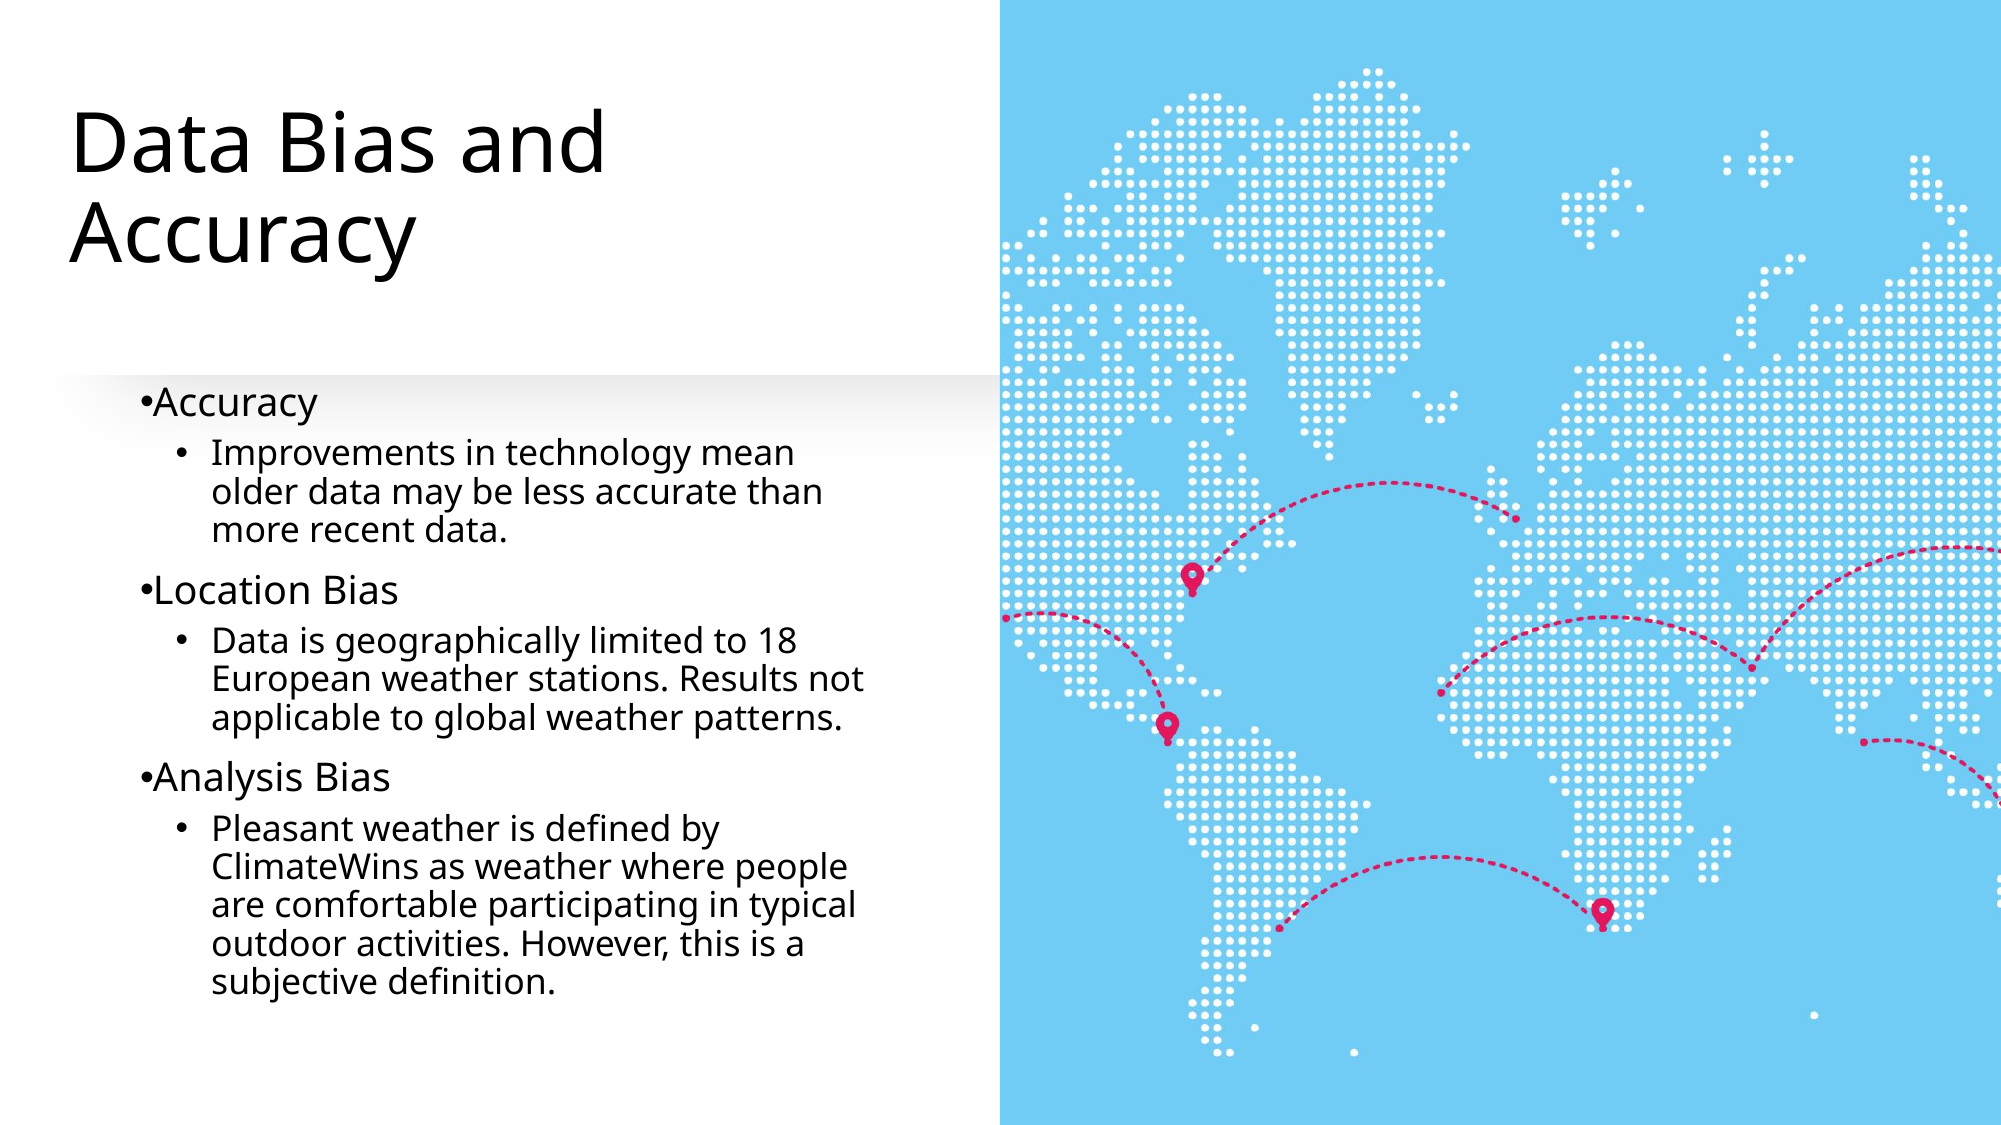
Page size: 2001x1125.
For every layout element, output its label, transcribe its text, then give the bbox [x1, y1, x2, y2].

list Accuracy Improvements in technology mean older data may be less accurate than more recent data. Location Bias Data is geographically limited to 18 European weather stations. Results not applicable to global weather patterns. Analysis Bias Pleasant weather is defined by ClimateWins as weather where people are comfortable participating in typical outdoor activities. However, this is a subjective definition. [124, 375, 888, 1043]
text_box [0, 376, 999, 1125]
picture [999, 0, 2001, 1125]
title Data Bias and Accuracy [54, 57, 888, 324]
text_box [0, 0, 999, 376]
